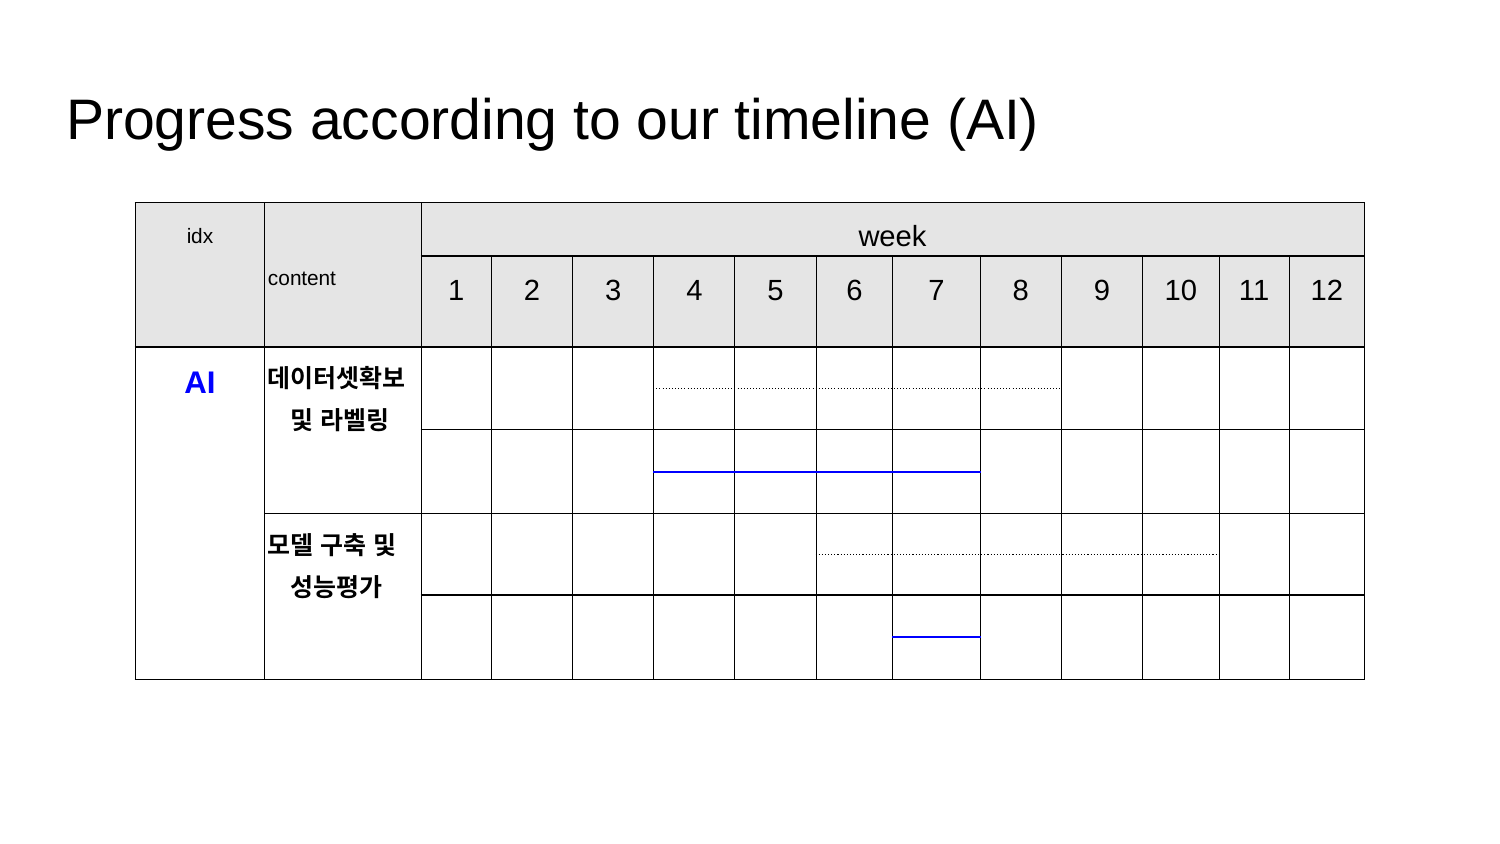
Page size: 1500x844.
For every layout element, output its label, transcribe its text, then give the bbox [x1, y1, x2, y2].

table_cell 3 [573, 257, 653, 346]
table_cell [735, 348, 816, 389]
table_cell [654, 389, 734, 429]
table_cell [1143, 596, 1219, 679]
table_cell [1062, 514, 1142, 554]
table_cell 6 [817, 257, 892, 346]
table_cell 12 [1290, 257, 1364, 346]
table_cell [893, 514, 980, 554]
table_cell [1290, 596, 1364, 679]
table_cell [817, 389, 892, 429]
table_cell [817, 554, 892, 594]
table_cell [492, 430, 572, 513]
table_cell [1062, 348, 1142, 429]
table_cell [654, 473, 734, 513]
table_cell [893, 348, 980, 389]
table_cell [492, 596, 572, 679]
table_cell [492, 514, 572, 594]
table_cell [1062, 430, 1142, 513]
table_cell [422, 348, 491, 429]
table_cell [735, 389, 816, 429]
title Progress according to our timeline (AI) [51, 72, 1449, 167]
table_cell [893, 638, 980, 679]
table_cell [1220, 596, 1289, 679]
table_cell [422, 596, 491, 679]
table_cell [654, 348, 734, 389]
table_cell [981, 596, 1061, 679]
table_cell [817, 514, 892, 554]
table_cell [981, 430, 1061, 513]
table_cell [1290, 430, 1364, 513]
table_cell [573, 514, 653, 594]
table_cell [981, 514, 1061, 554]
table_cell [981, 389, 1061, 429]
table_cell [735, 430, 816, 471]
table_cell [1220, 430, 1289, 513]
table_cell [654, 430, 734, 471]
table_cell [573, 430, 653, 513]
table_cell [893, 389, 980, 429]
table_cell [422, 514, 491, 594]
table_cell 1 [422, 257, 491, 346]
table_cell 5 [735, 257, 816, 346]
table_cell [817, 596, 892, 679]
table_cell [573, 348, 653, 429]
table_cell [893, 430, 980, 471]
table_cell [817, 430, 892, 471]
table_cell [893, 596, 980, 636]
table_cell 10 [1143, 257, 1219, 346]
table_cell [1290, 514, 1364, 594]
table_cell [1220, 348, 1289, 429]
table_header content [265, 203, 421, 346]
table_cell [893, 473, 980, 513]
table_cell 모델 구축 및 성능평가 [265, 514, 421, 679]
table_cell [1290, 348, 1364, 429]
table_cell [1143, 348, 1219, 429]
table_cell [735, 596, 816, 679]
table_cell 9 [1062, 257, 1142, 346]
table_cell [573, 596, 653, 679]
table_header idx [136, 203, 264, 346]
table_cell [422, 430, 491, 513]
table_cell [1143, 554, 1219, 594]
table_cell [735, 514, 816, 594]
table_cell AI [136, 348, 264, 679]
table_cell [1220, 514, 1289, 594]
table_cell 11 [1220, 257, 1289, 346]
table_cell [893, 554, 980, 594]
table_cell [981, 348, 1061, 389]
table_cell [654, 596, 734, 679]
table_cell [735, 473, 816, 513]
table_cell [1143, 514, 1219, 554]
table_cell 2 [492, 257, 572, 346]
table_cell 4 [654, 257, 734, 346]
table_cell [1062, 596, 1142, 679]
table_cell [1143, 430, 1219, 513]
table_cell [1062, 554, 1142, 594]
table_cell 7 [893, 257, 980, 346]
table_header week [422, 203, 1364, 255]
table_cell 데이터셋확보 및 라벨링 [265, 348, 421, 513]
table_cell [817, 473, 892, 513]
table_cell [817, 348, 892, 389]
table_cell [654, 514, 734, 594]
table_cell [492, 348, 572, 429]
table_cell 8 [981, 257, 1061, 346]
table_cell [981, 554, 1061, 594]
